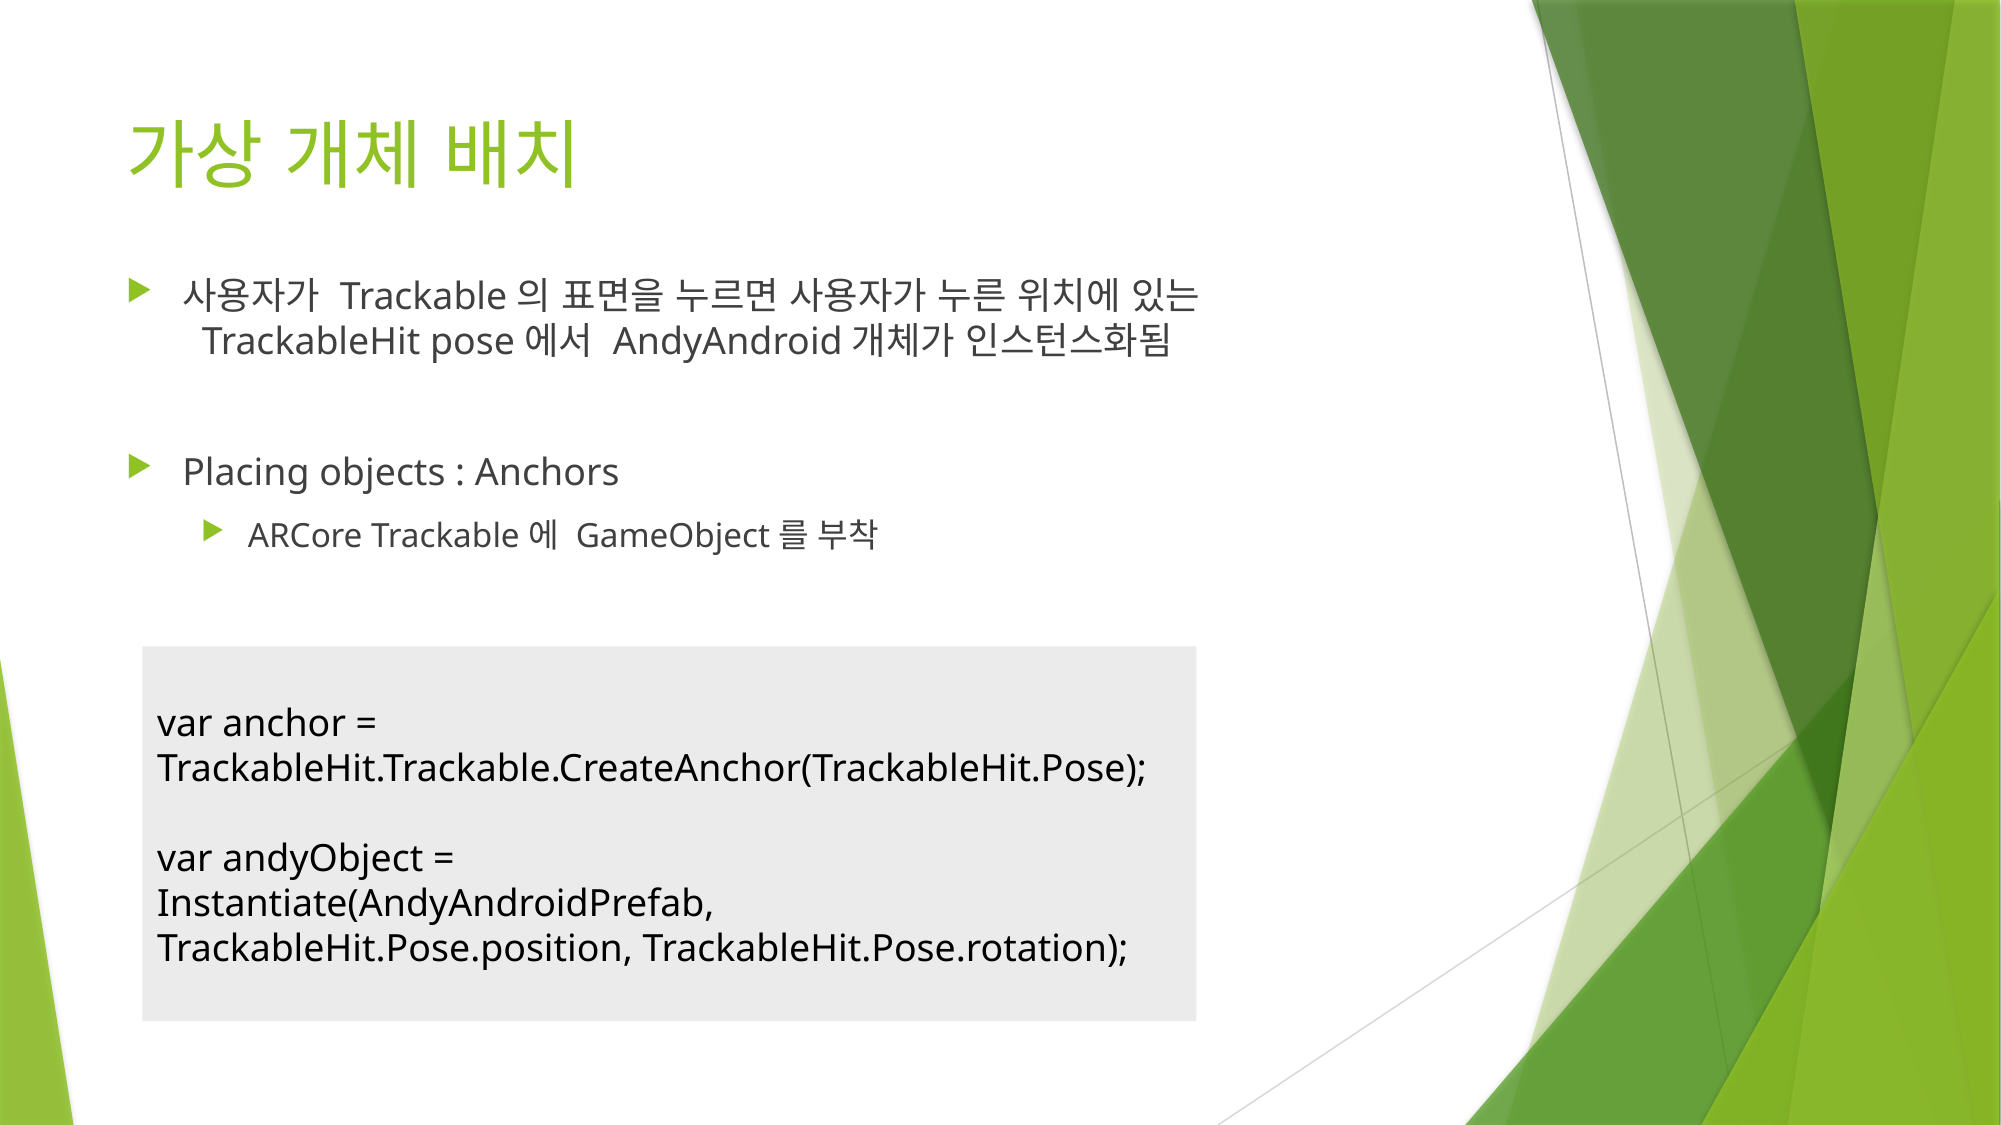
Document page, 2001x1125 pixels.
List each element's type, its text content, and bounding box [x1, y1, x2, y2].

list 사용자가 Trackable의 표면을 누르면 사용자가 누른 위치에 있는 TrackableHit pose에서 AndyAndroid개체가 인스턴스화됨 Placing objects : Anchors ARCore Trackable에 GameObject를 부착 [111, 264, 1522, 901]
text_box var anchor = TrackableHit.Trackable.CreateAnchor(TrackableHit.Pose); var andyObject = Instantiate(AndyAndroidPrefab, TrackableHit.Pose.position, TrackableHit.Pose.rotation); [142, 646, 1197, 1022]
title 가상 개체 배치 [111, 99, 1522, 264]
